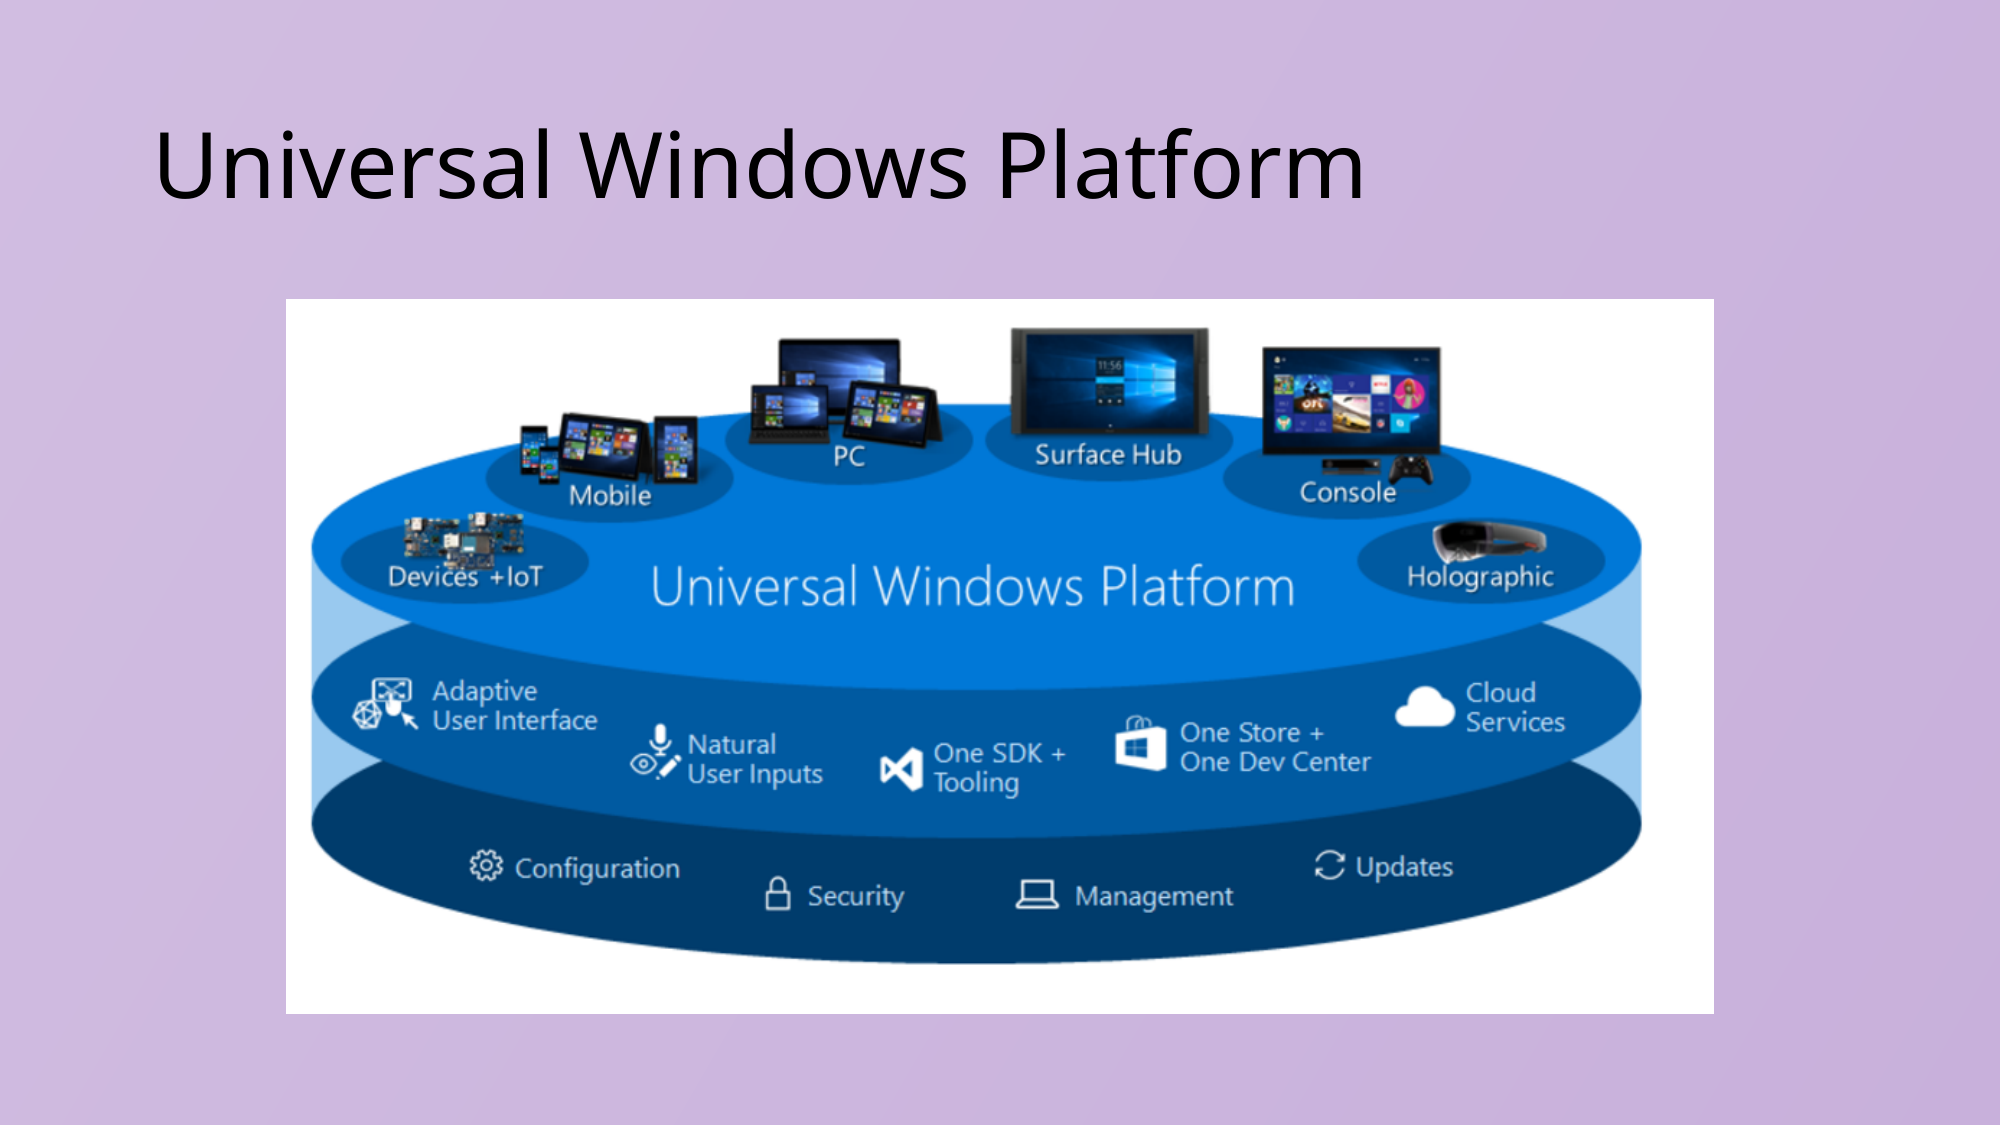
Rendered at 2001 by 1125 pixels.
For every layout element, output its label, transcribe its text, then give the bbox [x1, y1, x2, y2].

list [285, 299, 1714, 1014]
title Universal Windows Platform [137, 59, 1863, 278]
